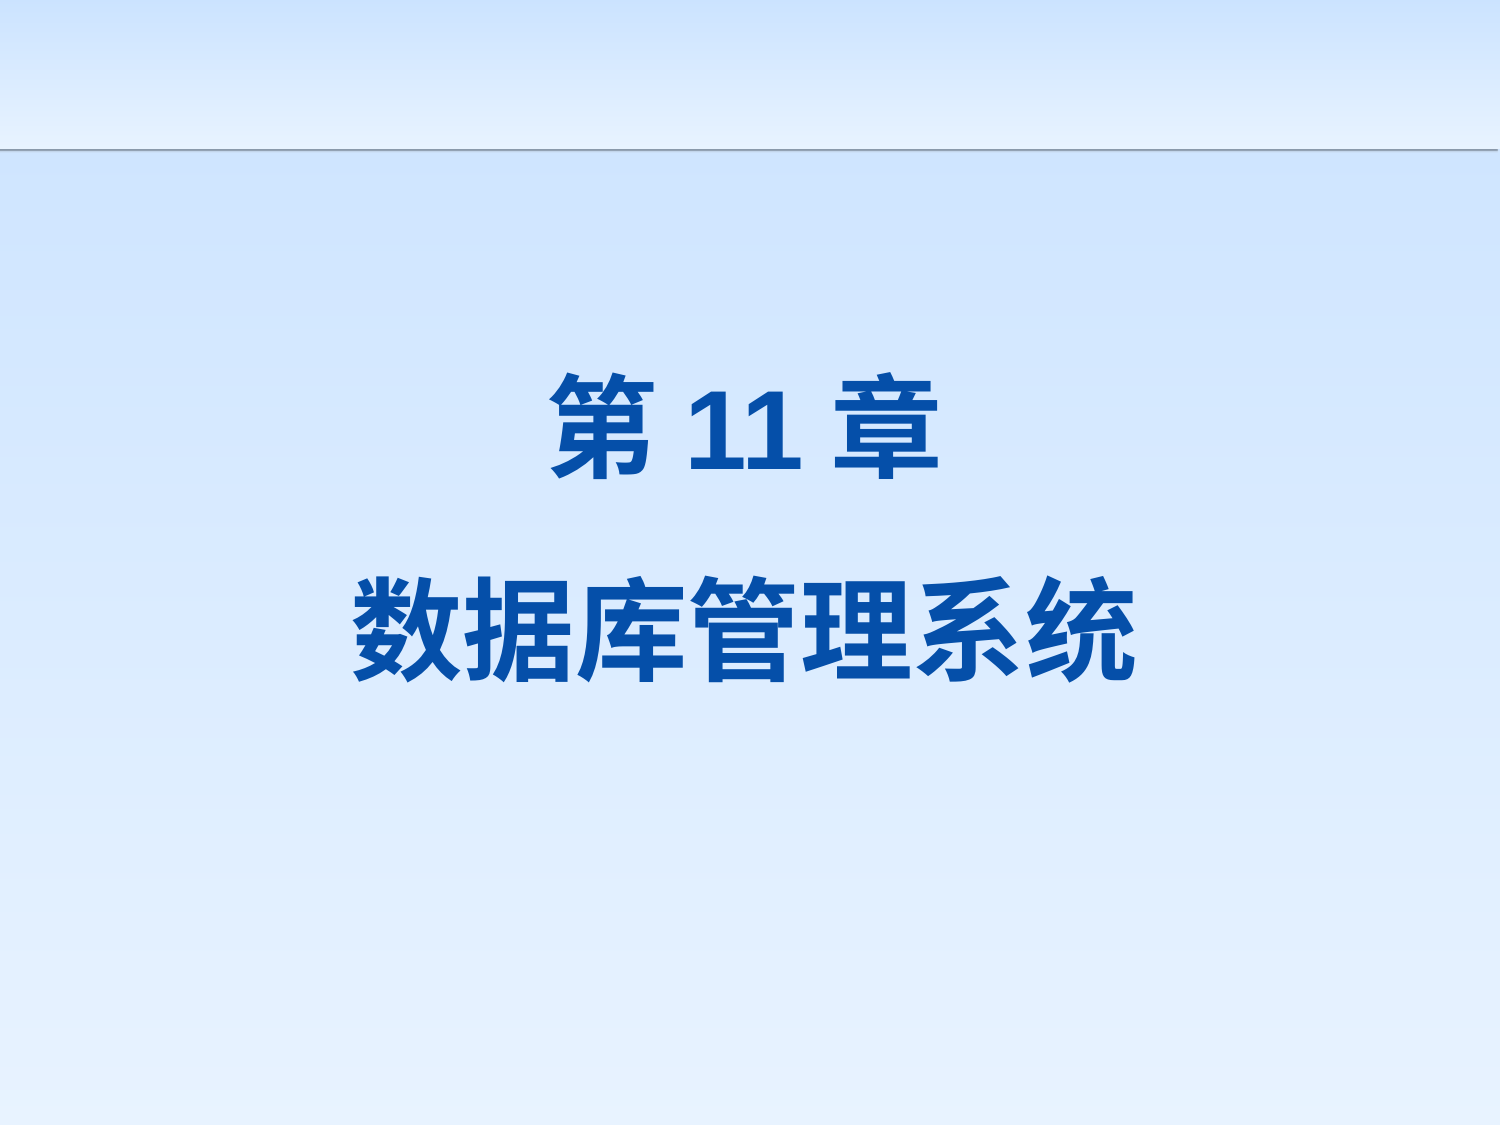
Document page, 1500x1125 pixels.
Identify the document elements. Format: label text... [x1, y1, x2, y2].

title 第11章 数据库管理系统 [23, 269, 1466, 716]
